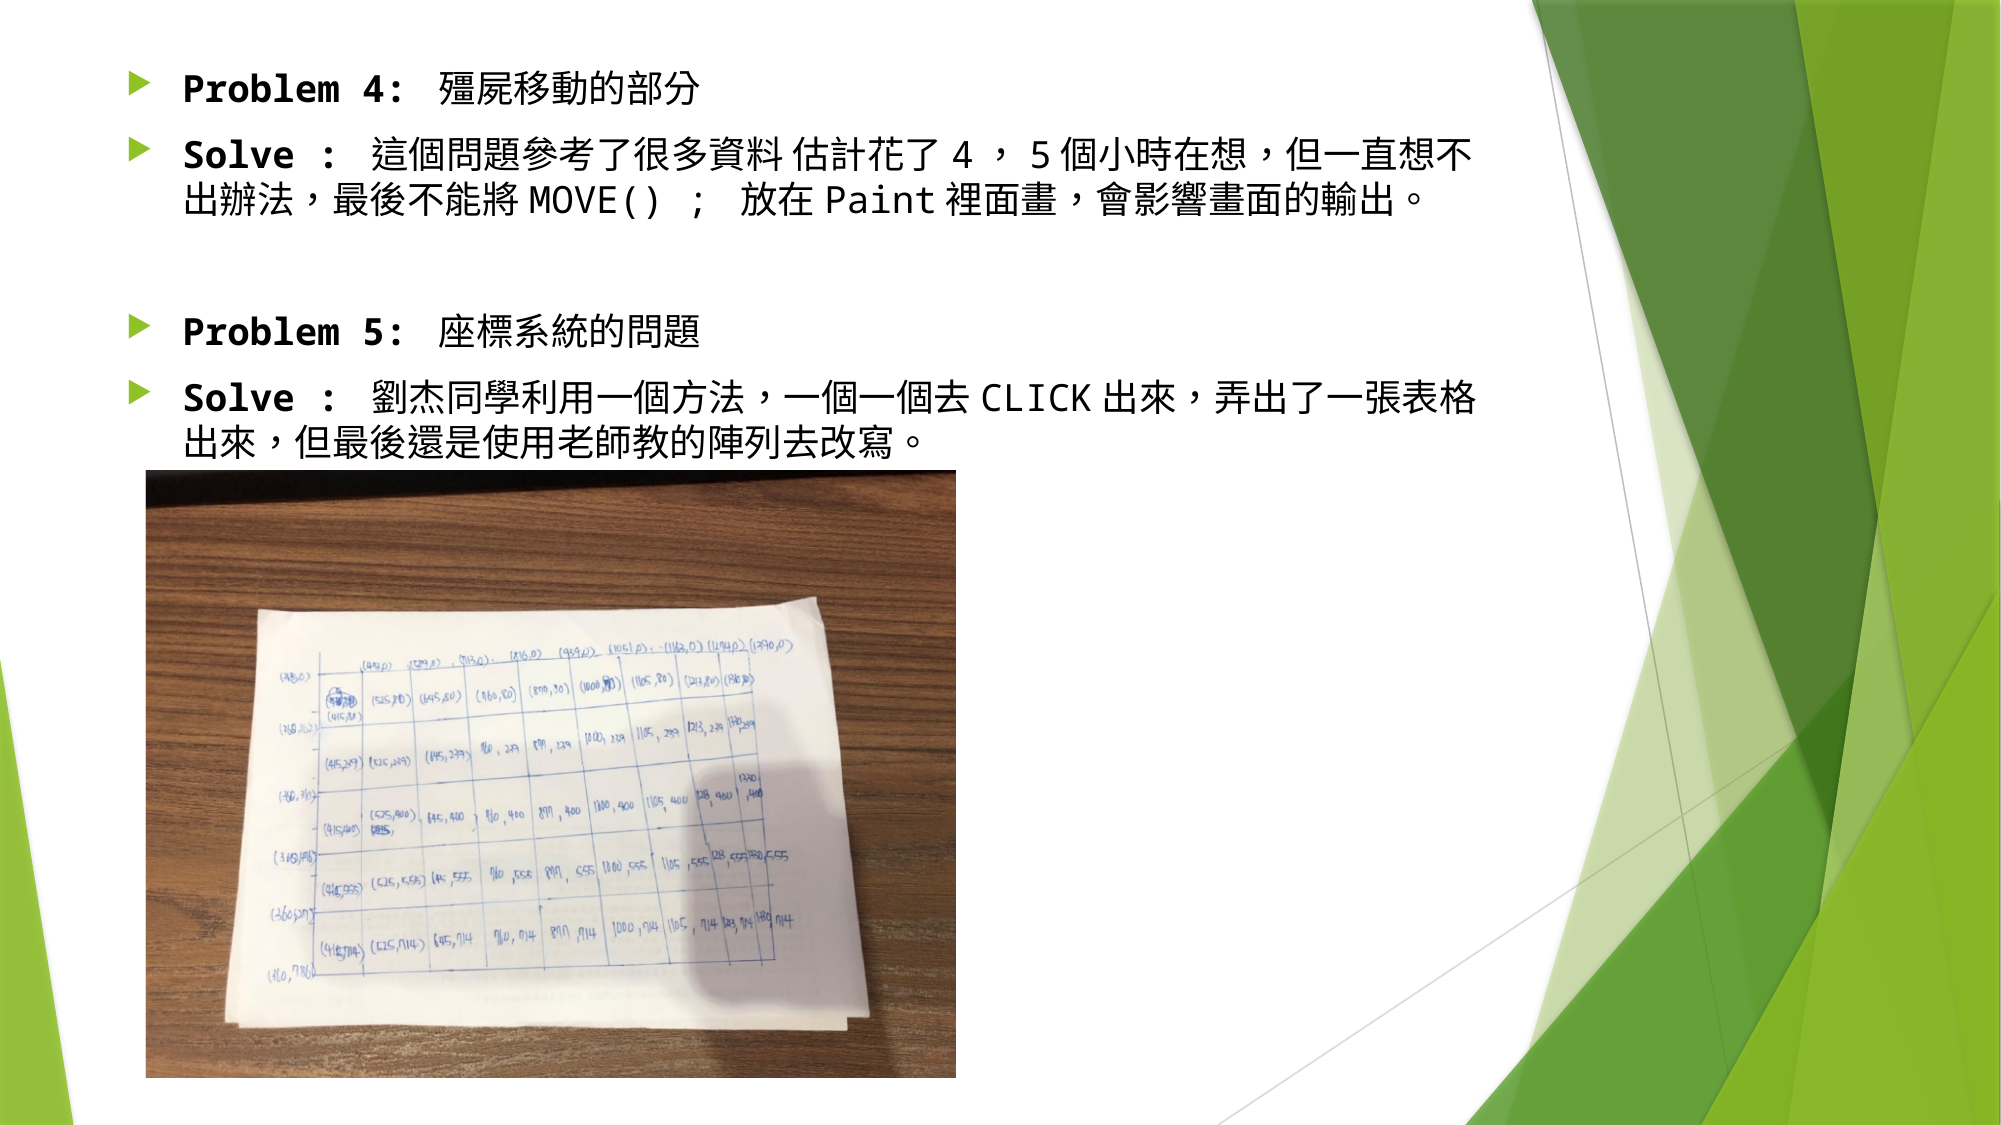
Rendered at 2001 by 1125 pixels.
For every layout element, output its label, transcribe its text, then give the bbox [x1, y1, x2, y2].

picture [146, 367, 956, 1125]
list Problem 4: 殭屍移動的部分 Solve : 這個問題參考了很多資料 估計花了4，5個小時在想，但一直想不出辦法，最後不能將MOVE() ; 放在Paint裡面畫，會影響畫面的輸出。 Problem 5: 座標系統的問題 Solve : 劉杰同學利用一個方法，一個一個去CLICK出來，弄出了一張表格出來，但最後還是使用老師教的陣列去改寫。 [111, 57, 1522, 1019]
